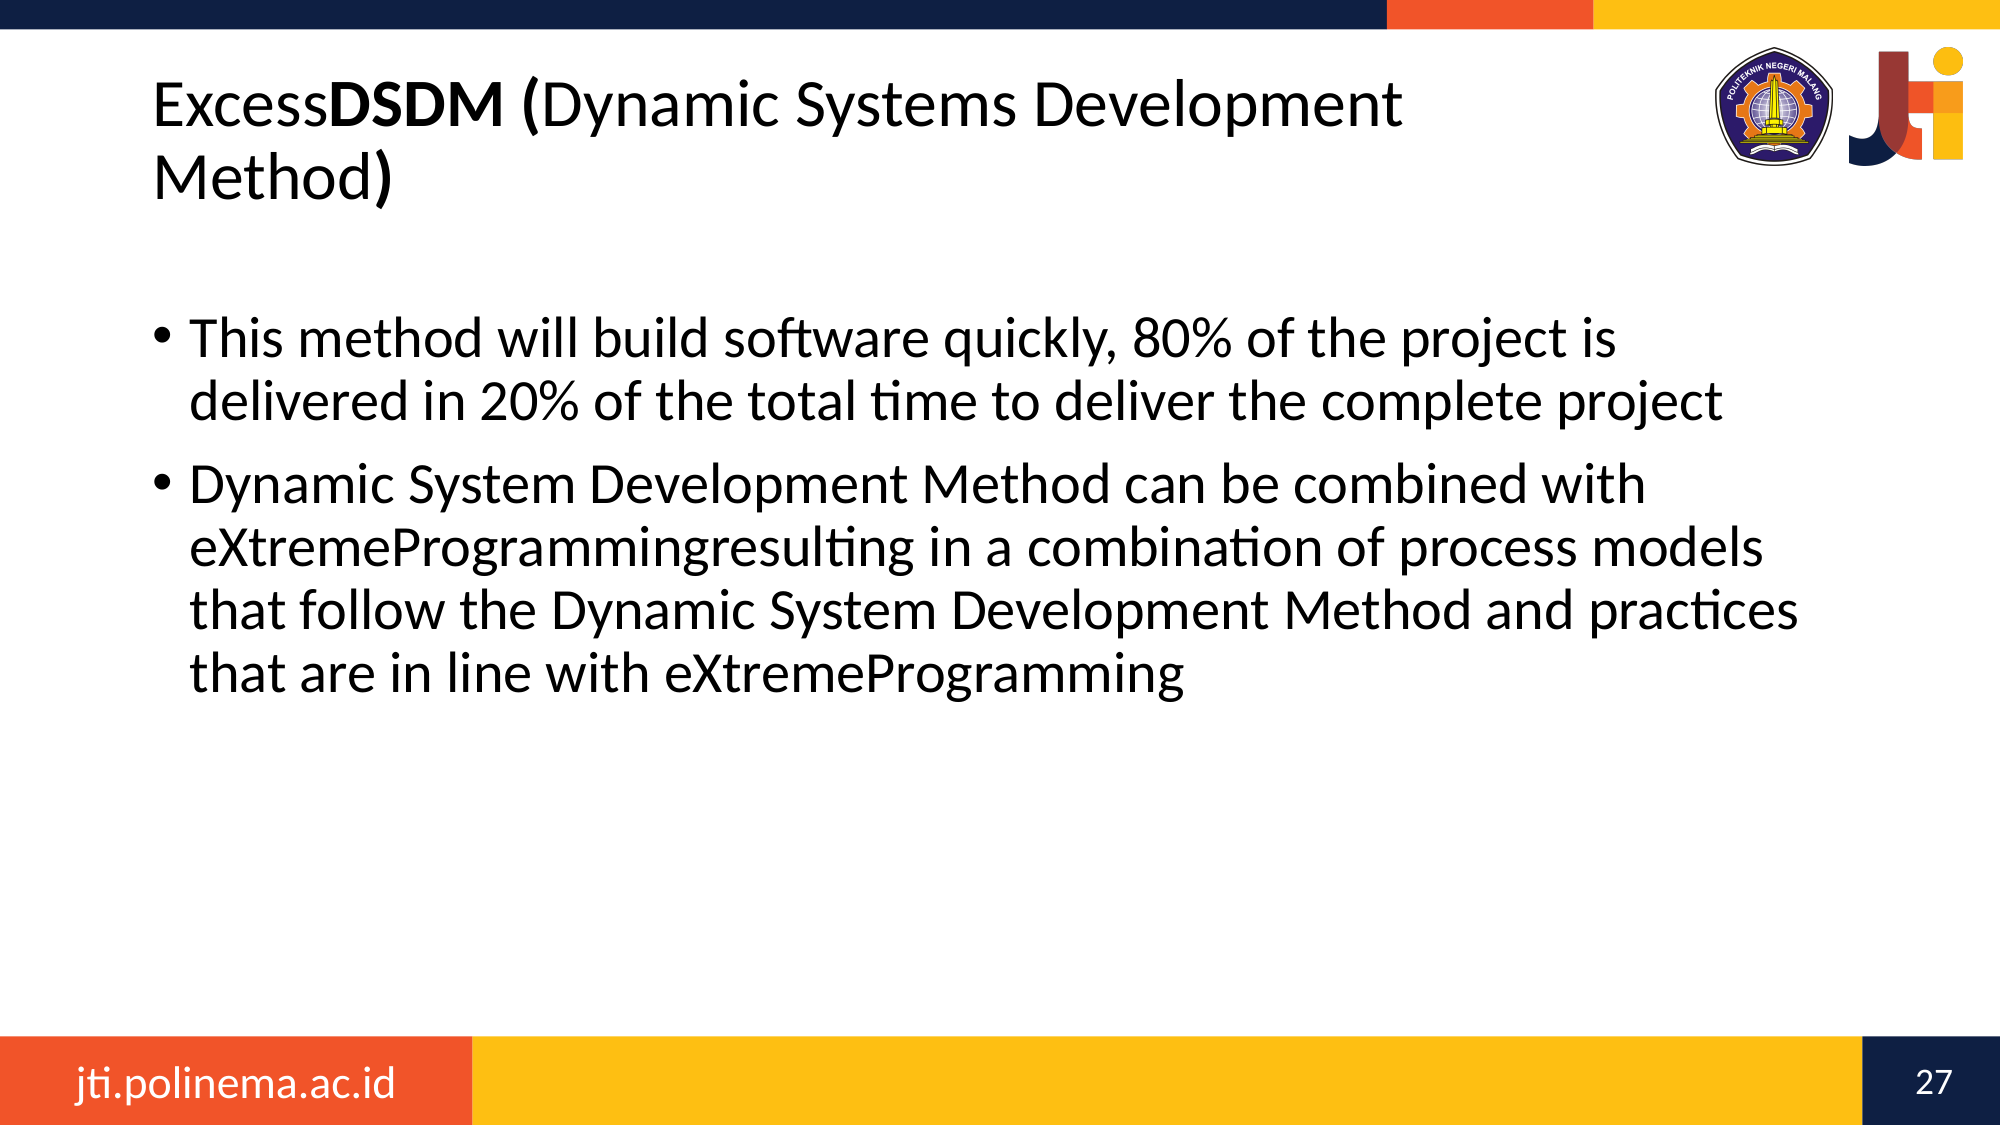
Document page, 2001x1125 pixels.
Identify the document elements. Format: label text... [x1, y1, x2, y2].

picture [1715, 47, 1833, 166]
title ExcessDSDM (Dynamic Systems Development Method) [137, 59, 1673, 222]
list This method will build software quickly, 80% of the project is delivered in 20% of the total time to deliver the complete project Dynamic System Development Method can be combined with eXtremeProgrammingresulting in a combination of process models that follow the Dynamic System Development Method and practices that are in line with eXtremeProgramming [137, 299, 1863, 1014]
picture [1849, 47, 1963, 166]
slide_number 27 [1888, 1049, 1980, 1110]
